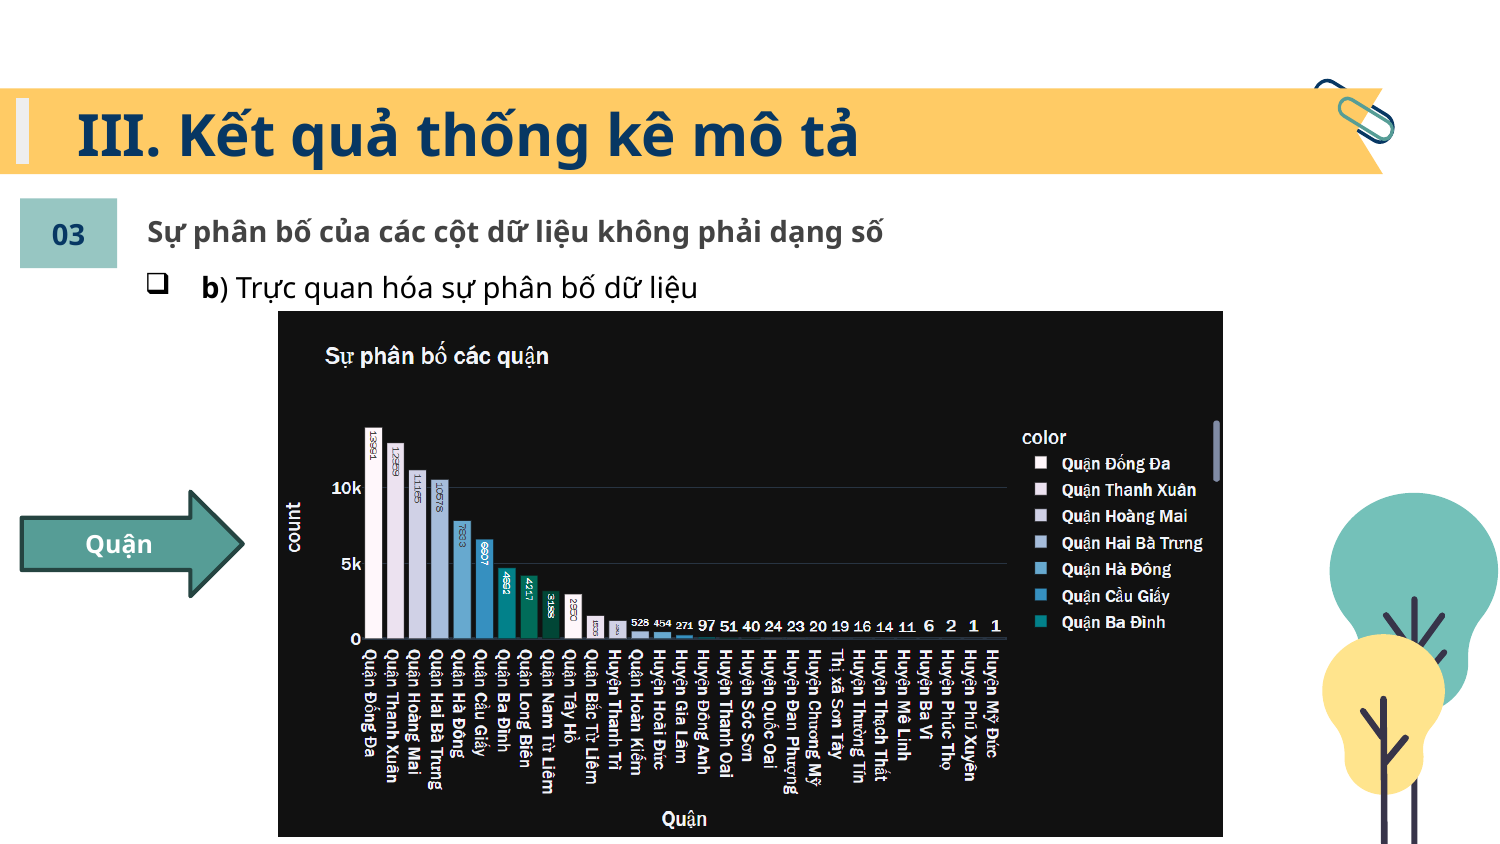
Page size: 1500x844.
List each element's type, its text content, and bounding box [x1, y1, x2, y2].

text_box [1320, 633, 1446, 844]
text_box III. Kết quả thống kê mô tả [62, 93, 1329, 172]
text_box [1329, 492, 1500, 844]
subtitle Sự phân bố của các cột dữ liệu không phải dạng số [132, 198, 1008, 306]
text_box 03 [20, 198, 118, 269]
text_box Quận [19, 489, 245, 599]
picture [274, 307, 1223, 838]
text_box b) Trực quan hóa sự phân bố dữ liệu [129, 244, 880, 313]
